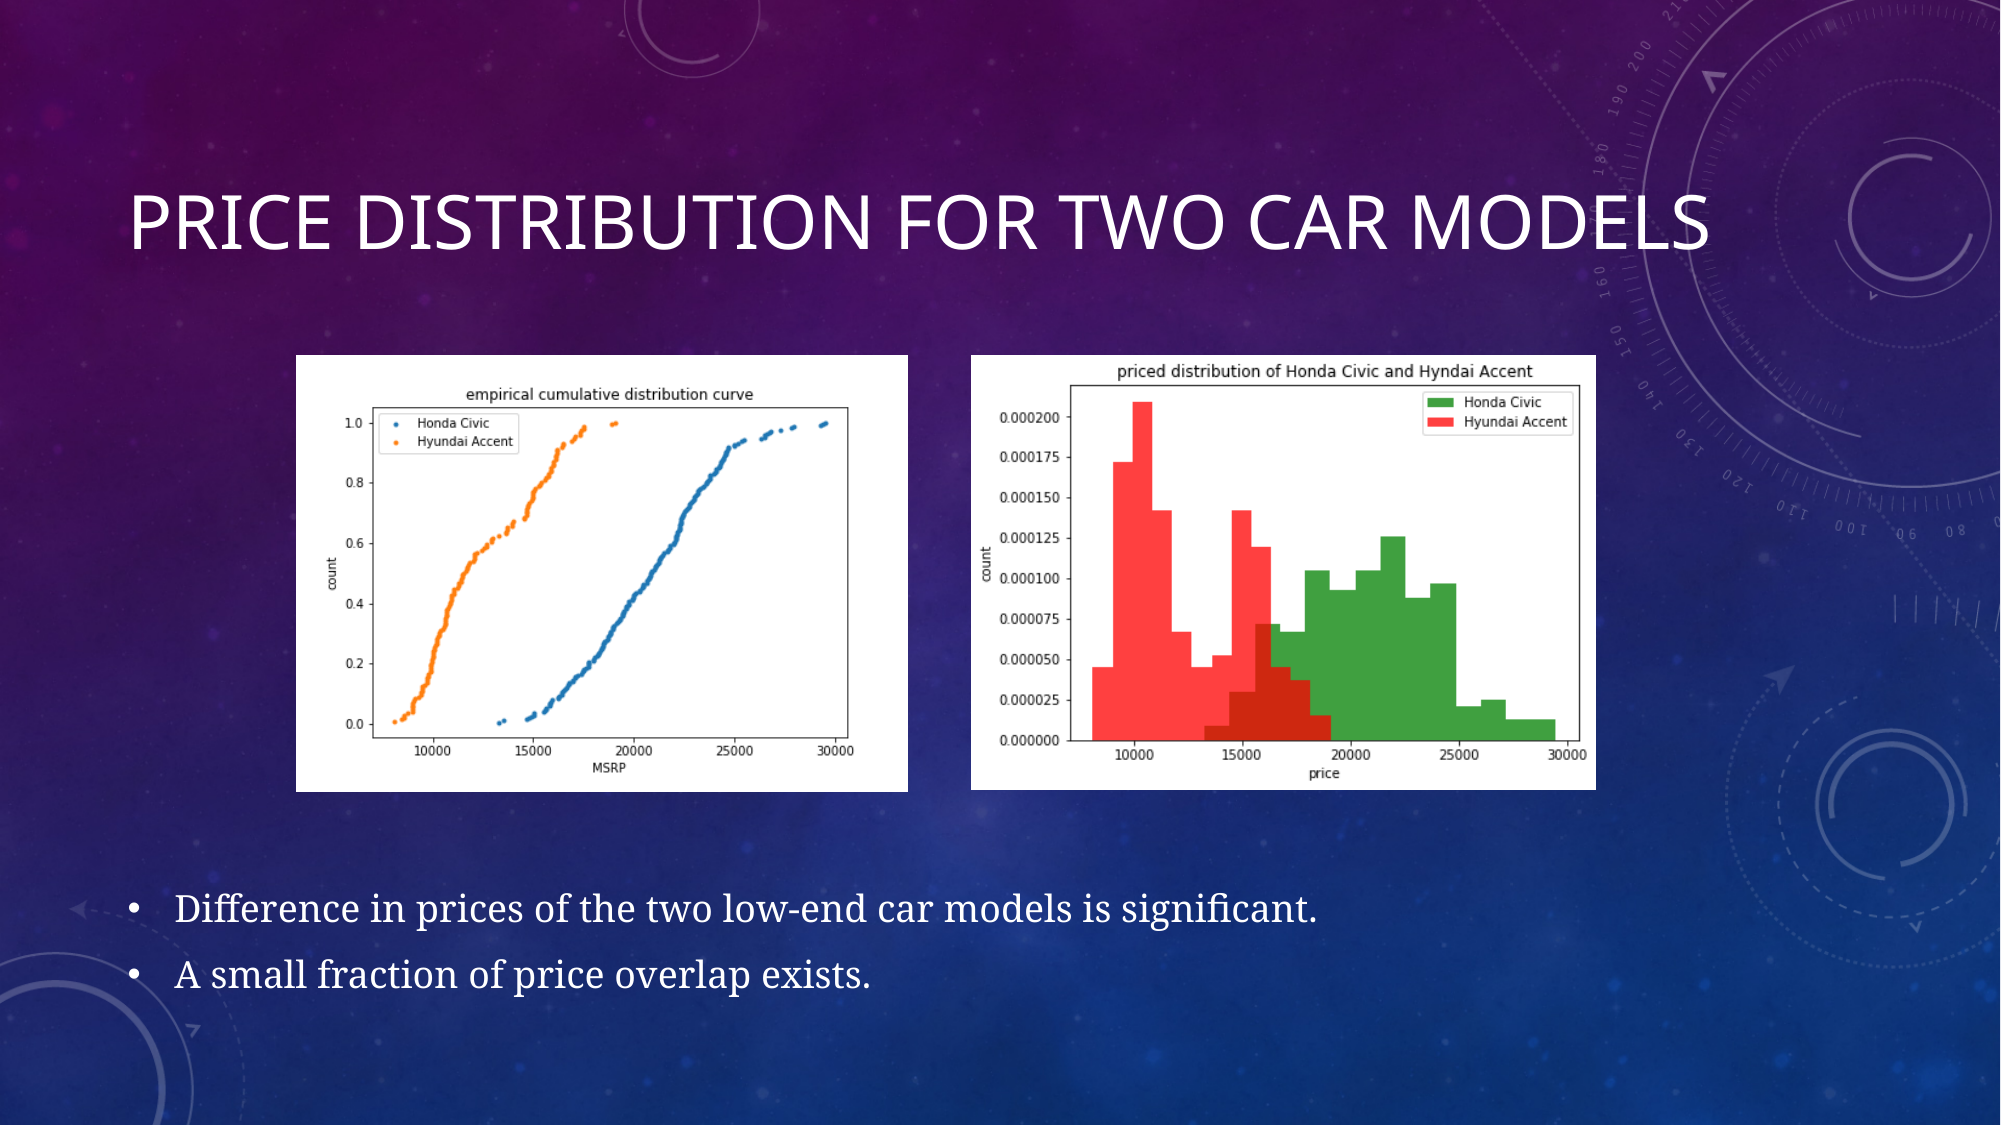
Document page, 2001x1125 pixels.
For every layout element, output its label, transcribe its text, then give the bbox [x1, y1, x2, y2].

list Difference in prices of the two low-end car models is significant. A small fraction of price overlap exists. [112, 856, 1775, 1025]
title Price distribution for two car models [112, 99, 1775, 339]
picture [0, 0, 2001, 1125]
